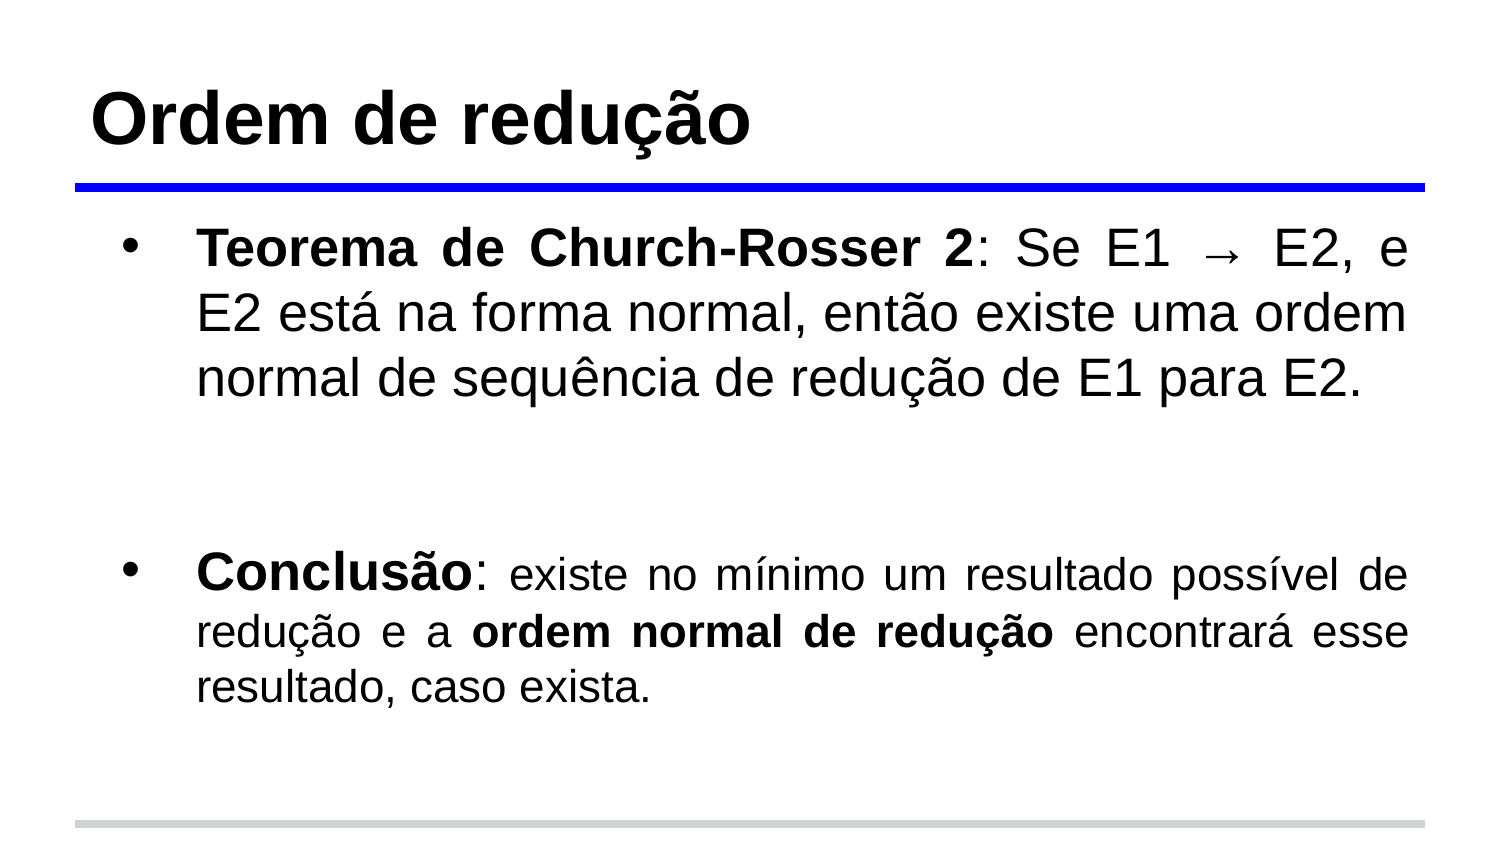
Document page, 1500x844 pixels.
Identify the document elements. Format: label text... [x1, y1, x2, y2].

list Teorema de Church-Rosser 2: Se E1 → E2, e E2 está na forma normal, então existe uma ordem normal de sequência de redução de E1 para E2. Conclusão: existe no mínimo um resultado possível de redução e a ordem normal de redução encontrará esse resultado, caso exista. [75, 196, 1425, 808]
title Ordem de redução [75, 33, 1425, 175]
